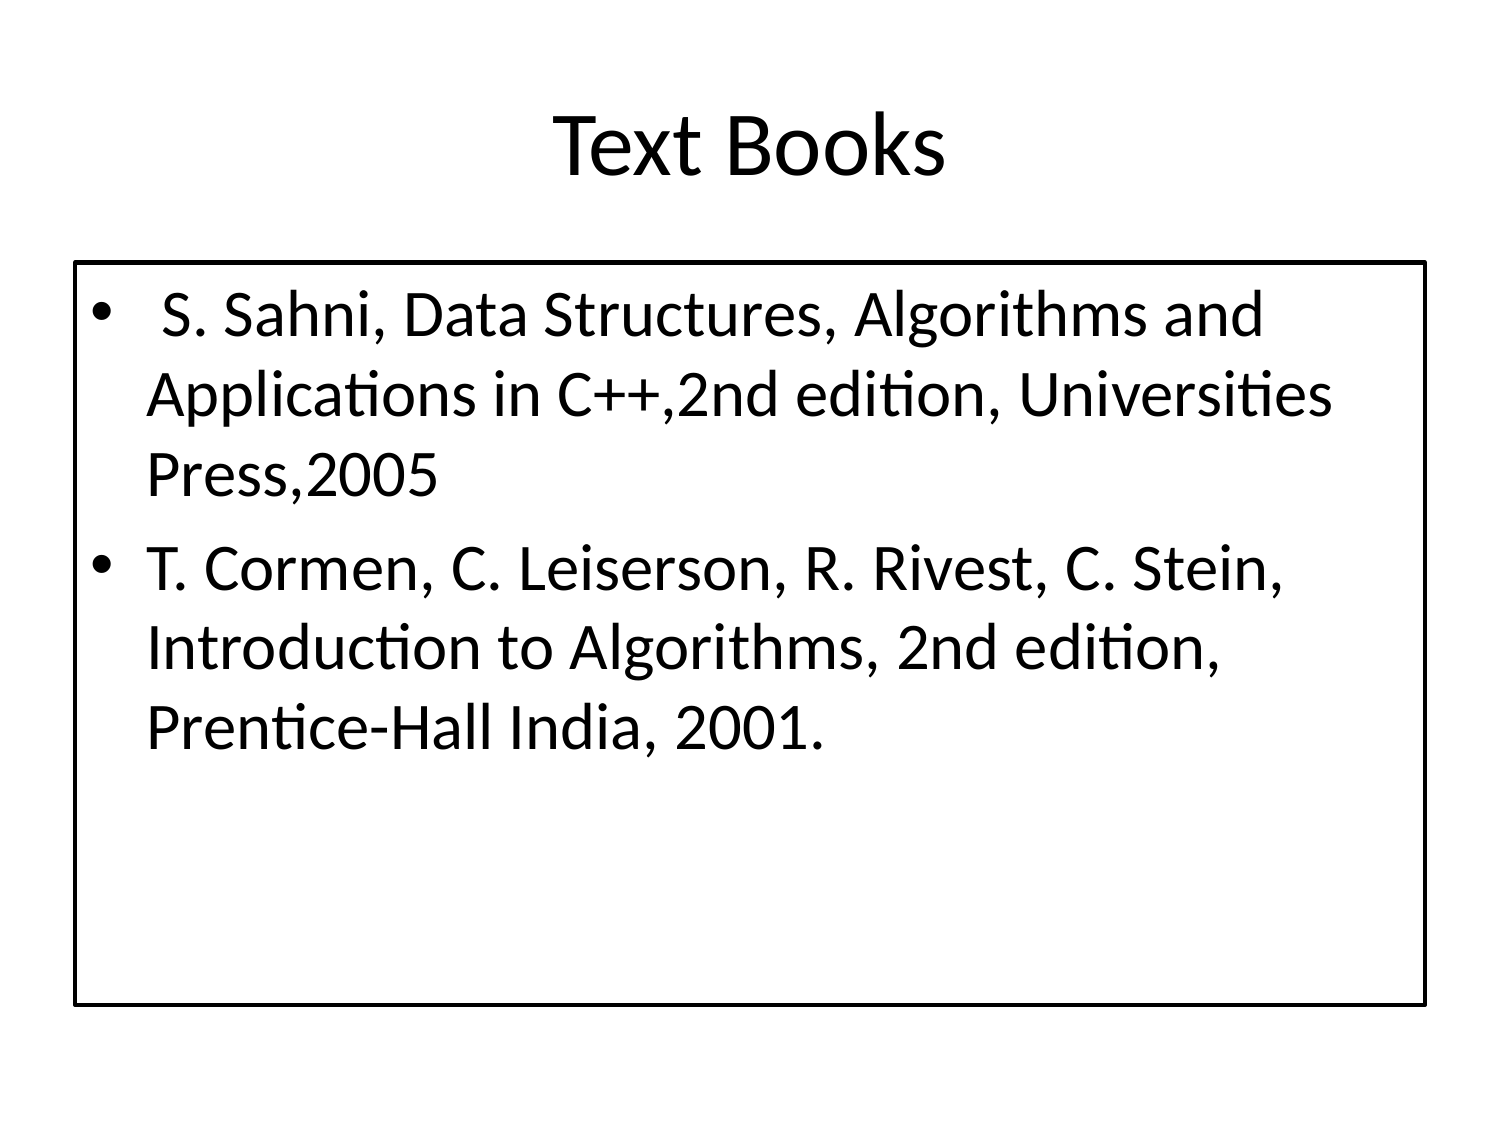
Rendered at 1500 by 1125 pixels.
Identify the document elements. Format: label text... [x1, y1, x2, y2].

list S. Sahni, Data Structures, Algorithms and Applications in C++,2nd edition, Universities Press,2005 T. Cormen, C. Leiserson, R. Rivest, C. Stein, Introduction to Algorithms, 2nd edition, Prentice-Hall India, 2001. [73, 260, 1427, 1007]
title Text Books [75, 45, 1425, 233]
